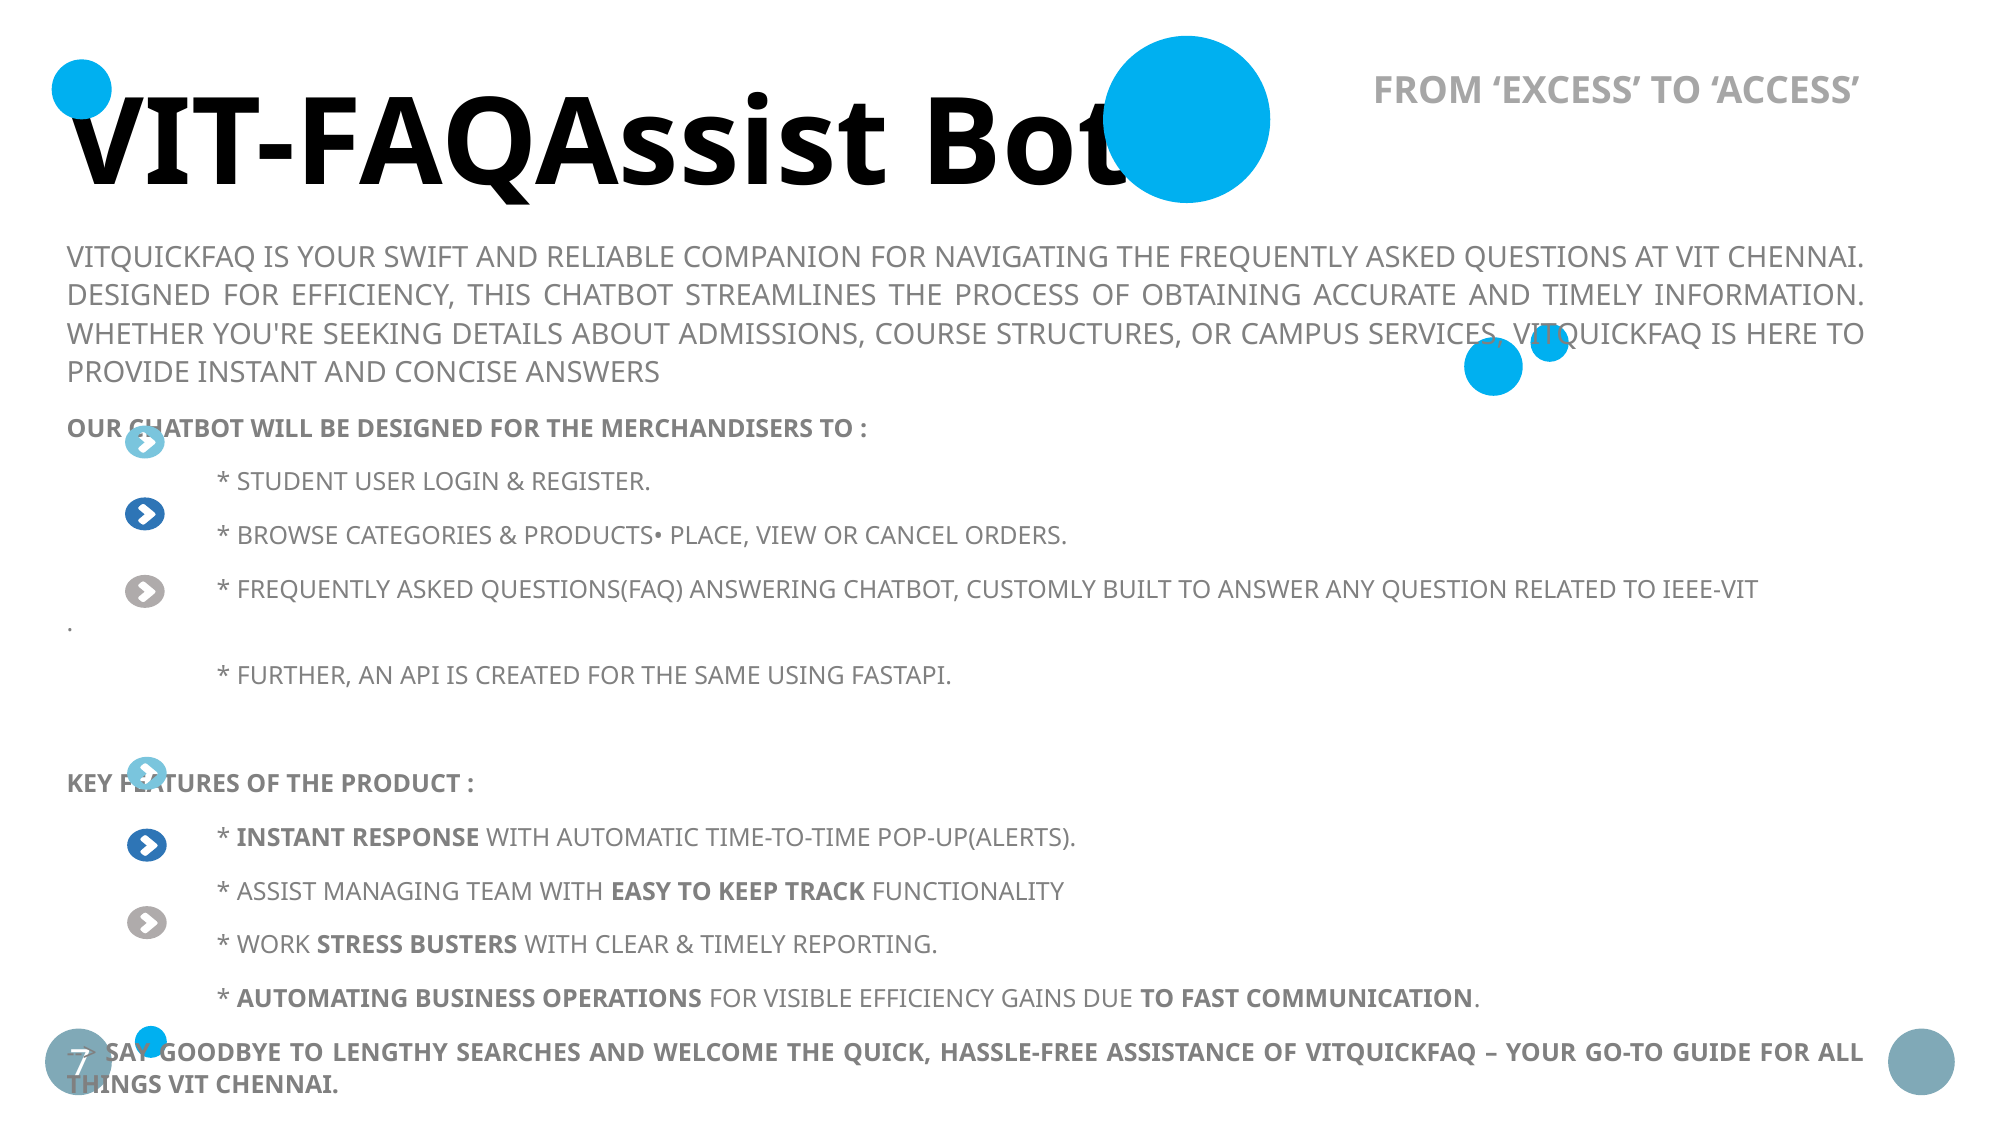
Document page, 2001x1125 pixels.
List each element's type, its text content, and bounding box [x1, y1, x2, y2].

text_box [126, 755, 168, 791]
text_box [124, 424, 166, 460]
text_box [126, 905, 168, 941]
text_box [1102, 34, 1272, 205]
text_box 7 [44, 1027, 113, 1097]
text_box [126, 827, 168, 863]
title VIT-FAQAssist Bot [49, 58, 1147, 218]
text_box [1887, 1027, 1956, 1097]
text_box [133, 1024, 168, 1059]
text_box [50, 58, 113, 121]
text_box [124, 496, 166, 532]
text_box [124, 573, 166, 609]
text_box VITQuickFAQ is your swift and reliable companion for navigating the frequently asked questions at VIT Chennai. Designed for efficiency, this chatbot streamlines the process of obtaining accurate and timely information. Whether you're seeking details about admissions, course structures, or campus services, VITQuickFAQ is here to provide instant and concise answers Our Chatbot will be designed for the merchandisers to : * Student user login & register. * Browse categories & products• Place, view or cancel orders. * Frequently Asked Questions(FAQ) answering chatbot, customly built to answer any question related to IEEE-VIT . * Further, an API is created for the same using FastAPI. Key Features of the Product : * Instant Response with automatic time-to-time pop-up(alerts). * Assist managing team with easy to keep track functionality * Work Stress Busters with clear & timely reporting. * Automating Business Operations for Visible Efficiency Gains due to fast communication. --> Say goodbye to lengthy searches and welcome the quick, hassle-free assistance of VITQuickFAQ – your go-to guide for all things VIT Chennai. [51, 227, 1882, 1021]
text_box FROM ‘EXCESS’ TO ‘ACCESS’ [1331, 46, 1902, 120]
